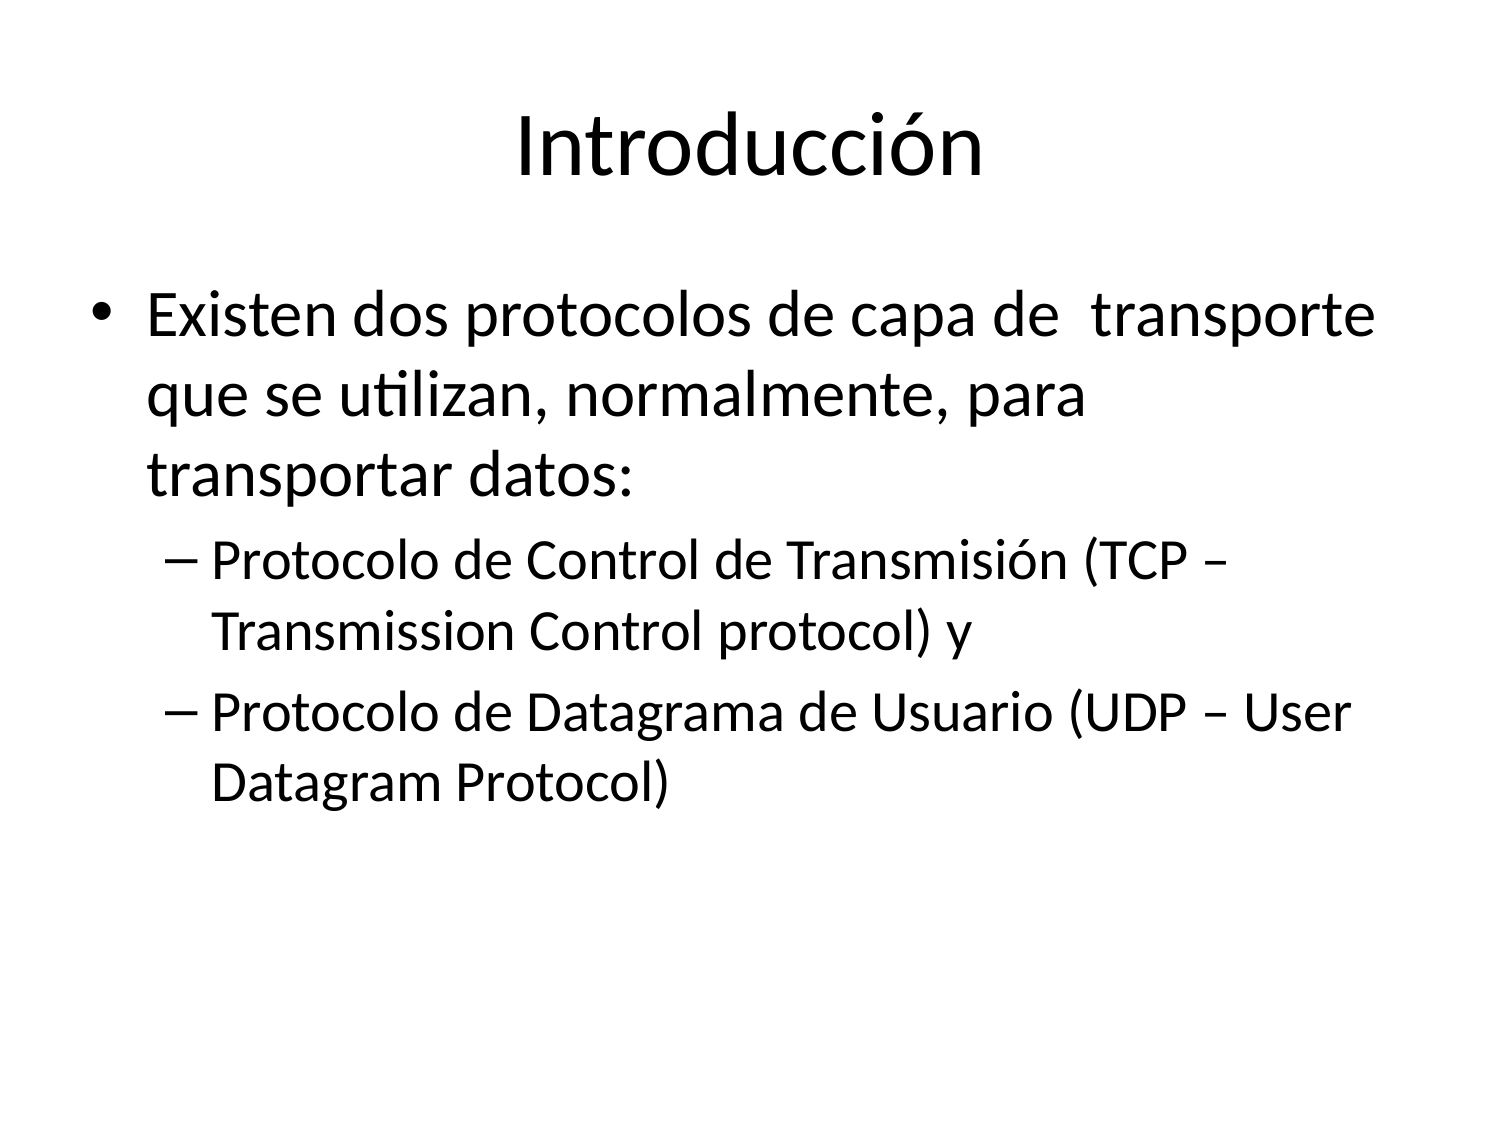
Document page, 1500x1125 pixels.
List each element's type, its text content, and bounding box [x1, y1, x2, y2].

list Existen dos protocolos de capa de transporte que se utilizan, normalmente, para transportar datos: Protocolo de Control de Transmisión (TCP – Transmission Control protocol) y Protocolo de Datagrama de Usuario (UDP – User Datagram Protocol) [75, 262, 1425, 1005]
title Introducción [75, 45, 1425, 233]
